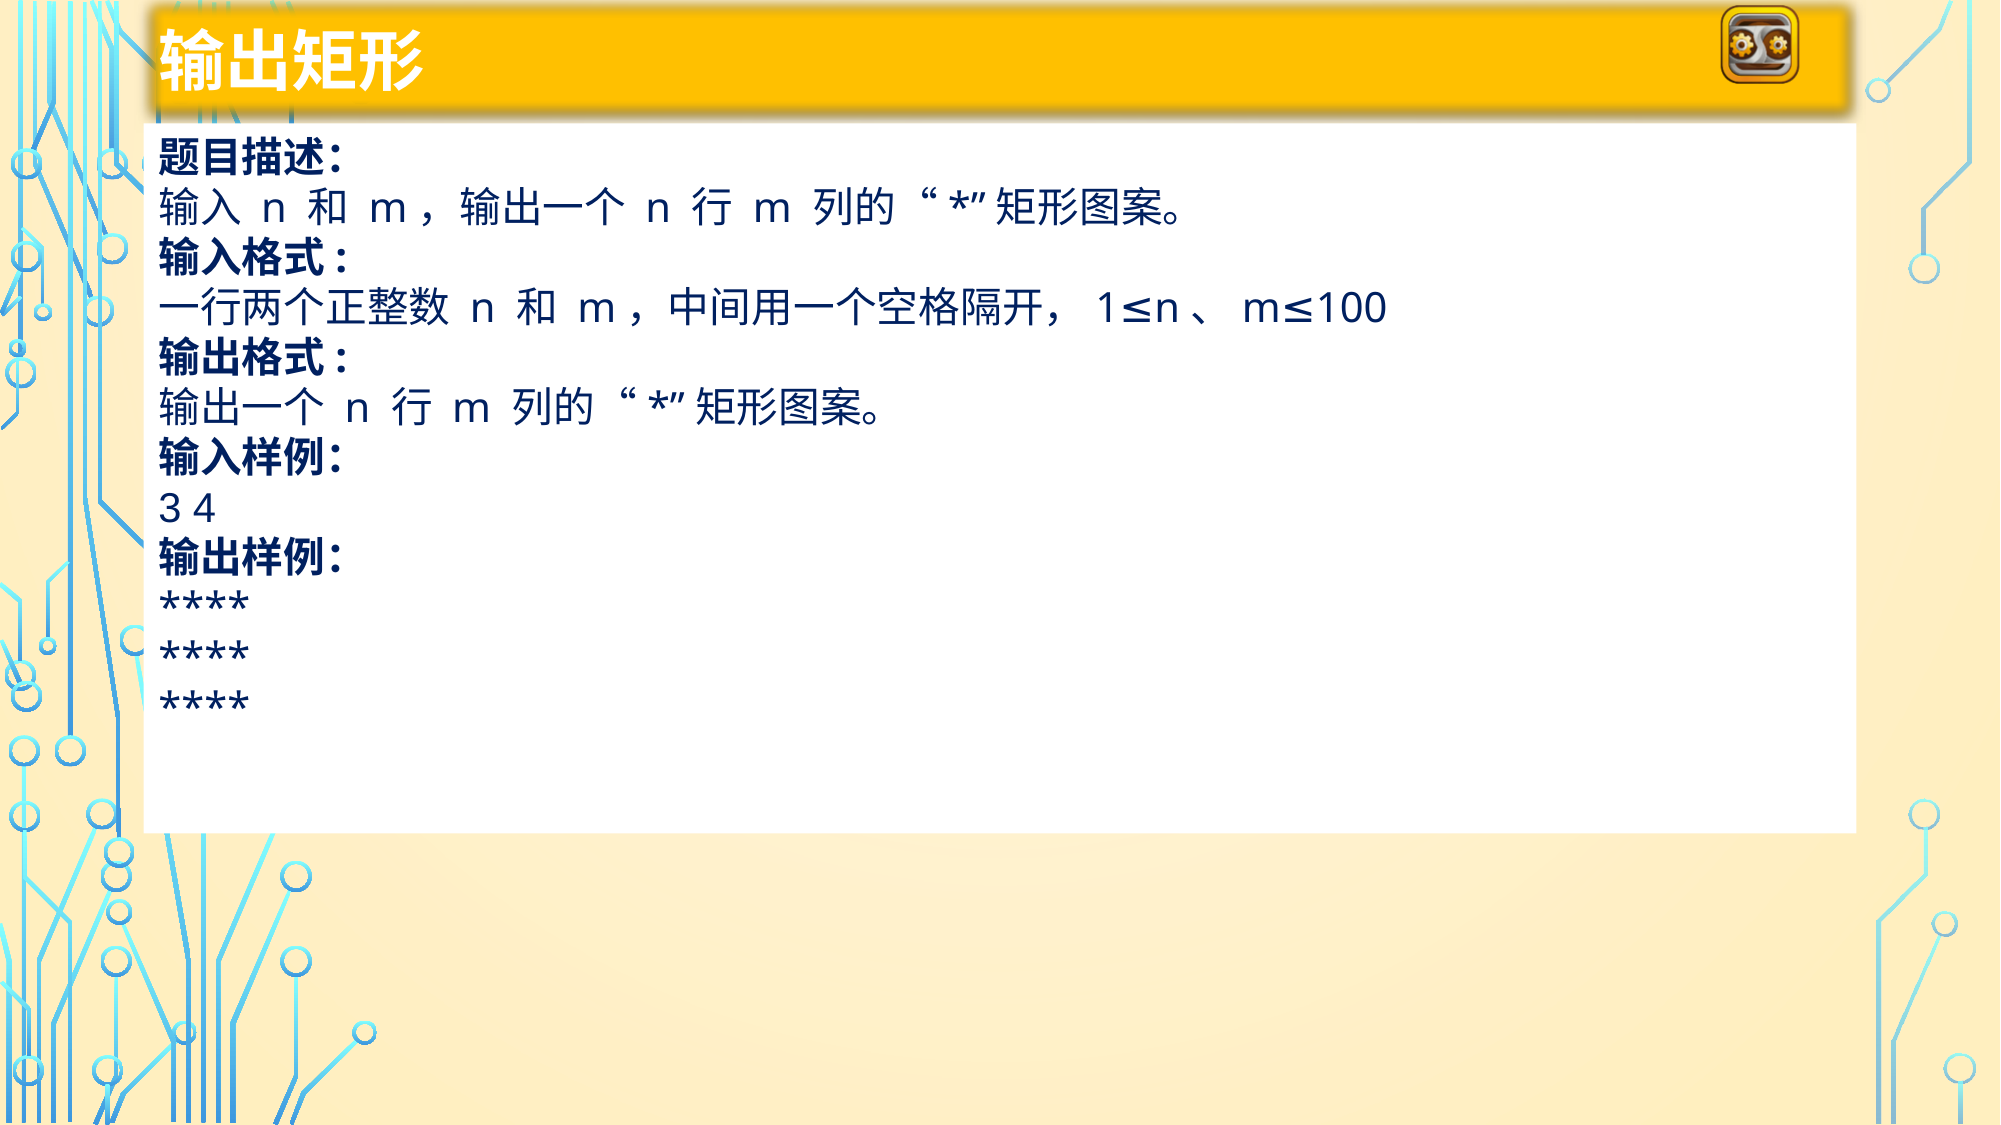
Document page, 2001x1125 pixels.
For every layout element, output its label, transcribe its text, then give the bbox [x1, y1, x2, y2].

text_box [143, 0, 1857, 121]
text_box 题目描述： 输入 n 和 m，输出一个 n 行 m 列的“*”矩形图案。 输入格式: 一行两个正整数 n 和 m，中间用一个空格隔开，1≤n、m≤100 输出格式: 输出一个 n 行 m 列的“*”矩形图案。 输入样例： 3 4 输出样例： **** **** **** [143, 123, 1857, 834]
